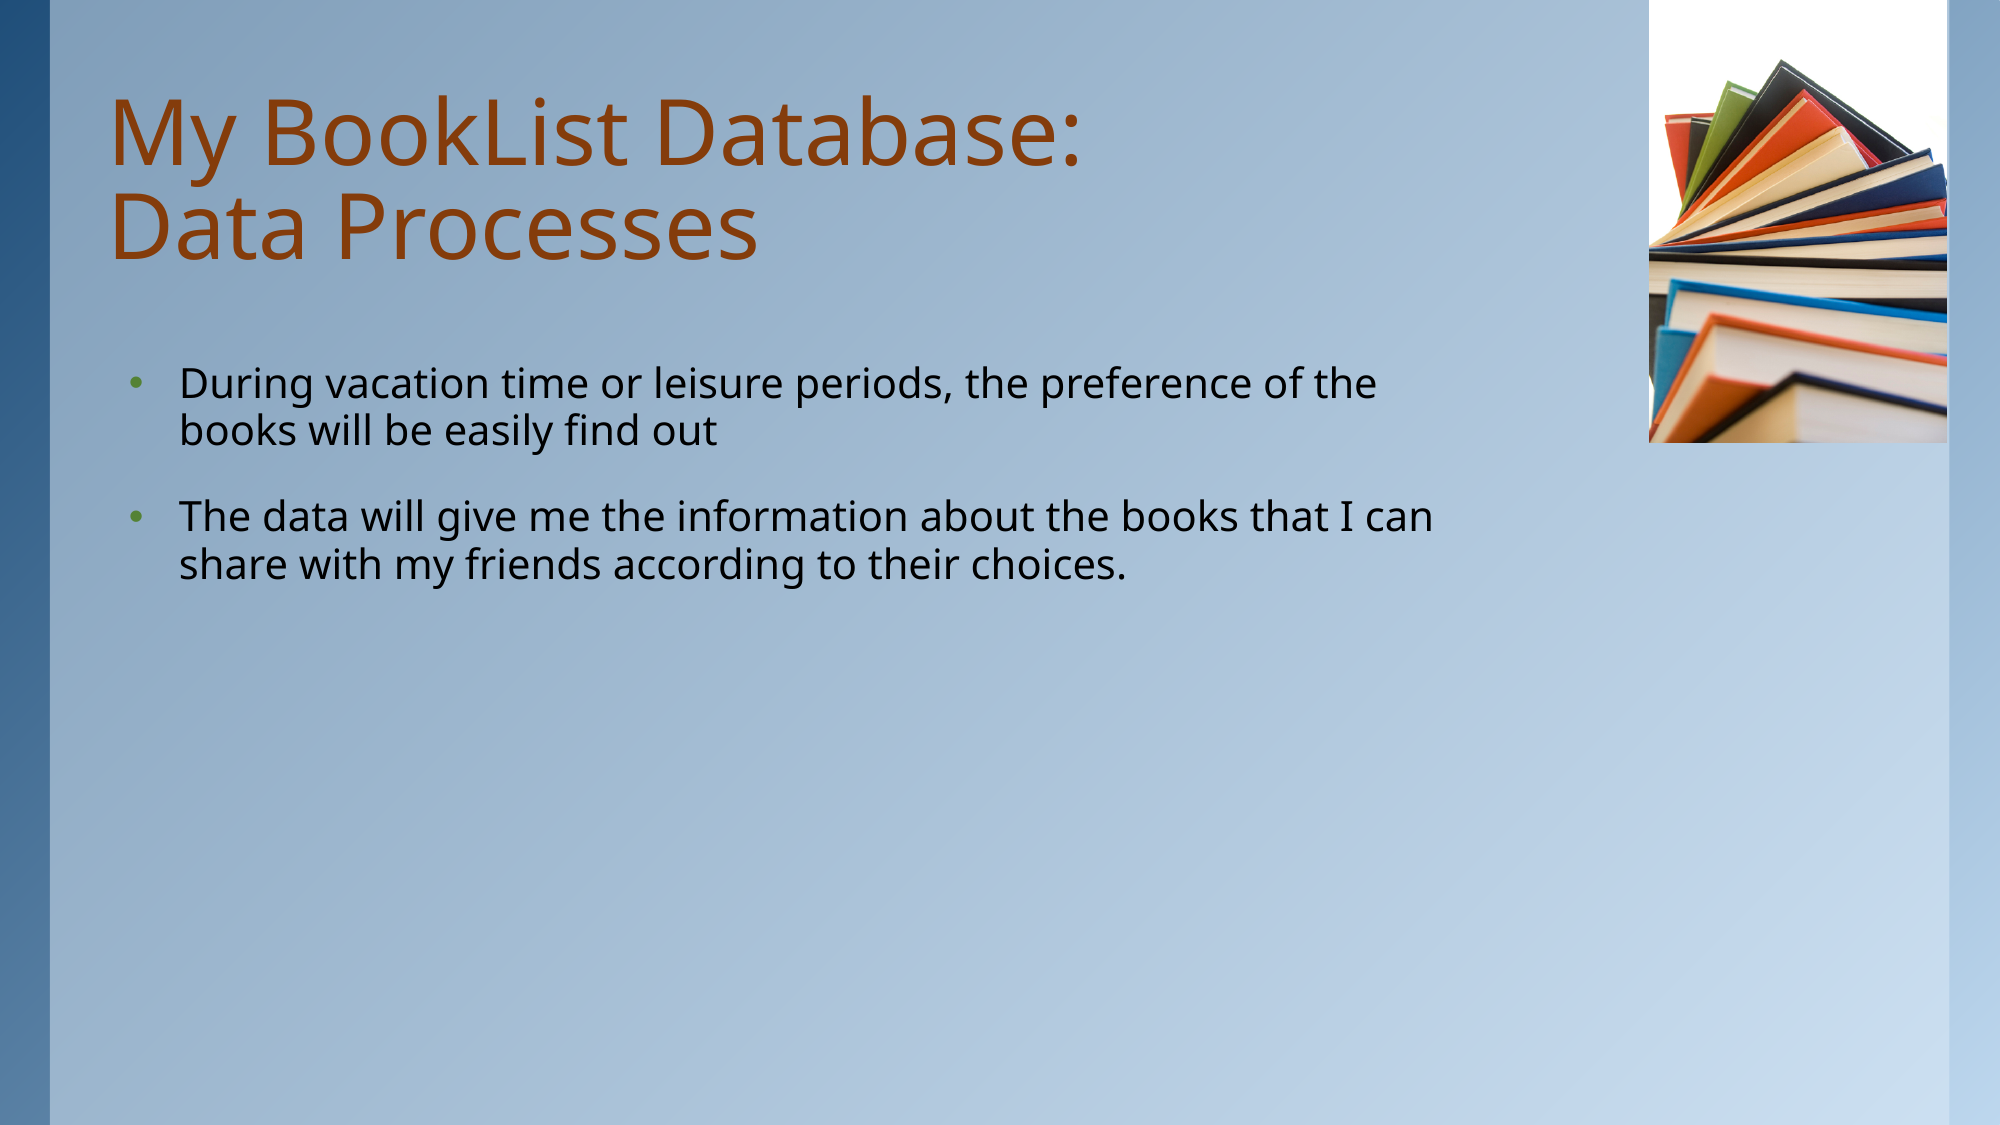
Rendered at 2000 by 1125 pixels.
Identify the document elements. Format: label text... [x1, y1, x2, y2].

picture [1649, 0, 1947, 443]
title My BookList Database: Data Processes [87, 68, 1649, 300]
list During vacation time or leisure periods, the preference of the books will be easily find out The data will give me the information about the books that I can share with my friends according to their choices. [108, 350, 1525, 875]
